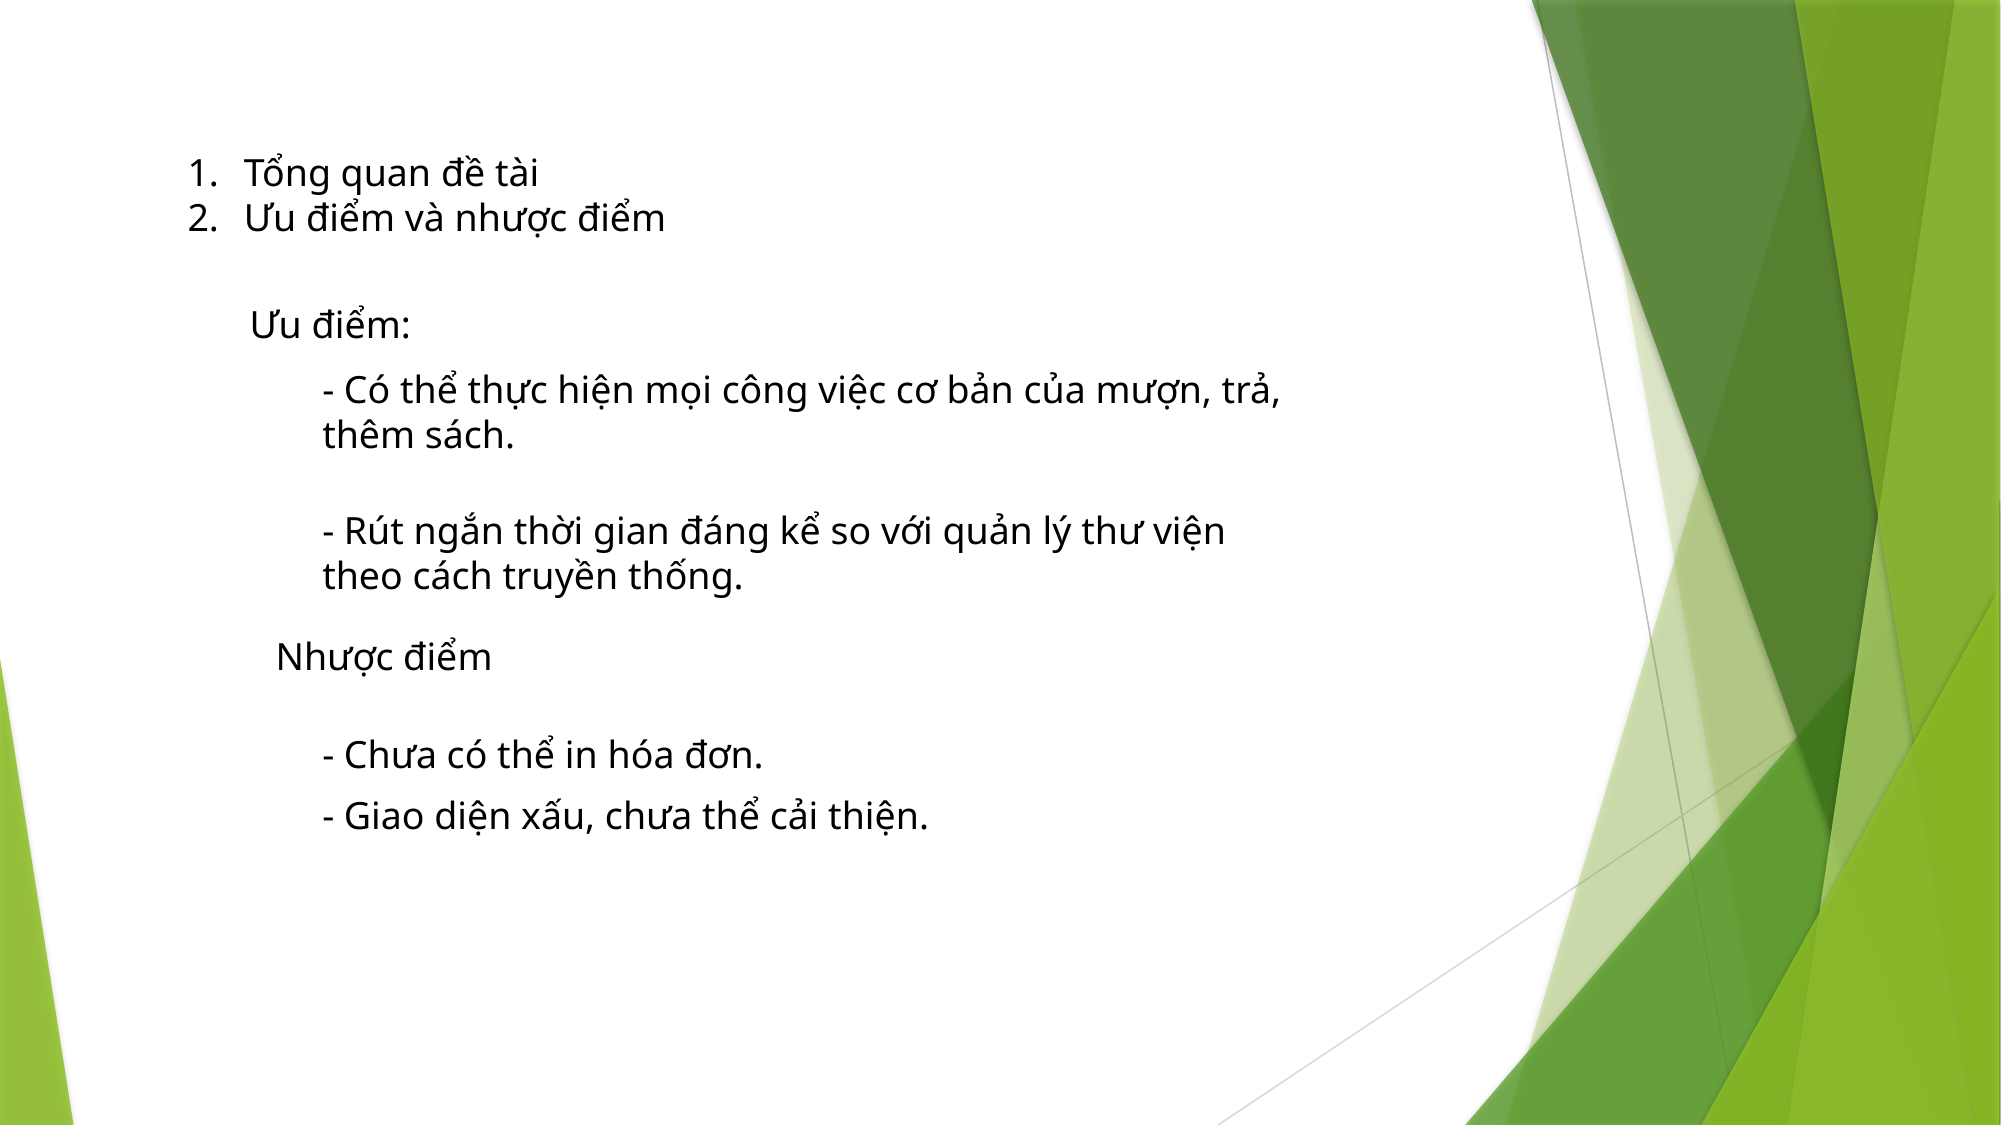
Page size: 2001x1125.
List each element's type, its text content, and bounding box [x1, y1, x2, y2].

text_box - Có thể thực hiện mọi công việc cơ bản của mượn, trả, thêm sách. [307, 359, 1354, 464]
text_box - Chưa có thể in hóa đơn. [307, 723, 1285, 784]
text_box Tổng quan đề tài Ưu điểm và nhược điểm [172, 141, 1088, 247]
text_box Ưu điểm: [234, 293, 1427, 354]
text_box Nhược điểm [260, 626, 518, 686]
text_box - Rút ngắn thời gian đáng kể so với quản lý thư viện theo cách truyền thống. [307, 499, 1330, 605]
text_box - Giao diện xấu, chưa thể cải thiện. [307, 784, 1227, 845]
